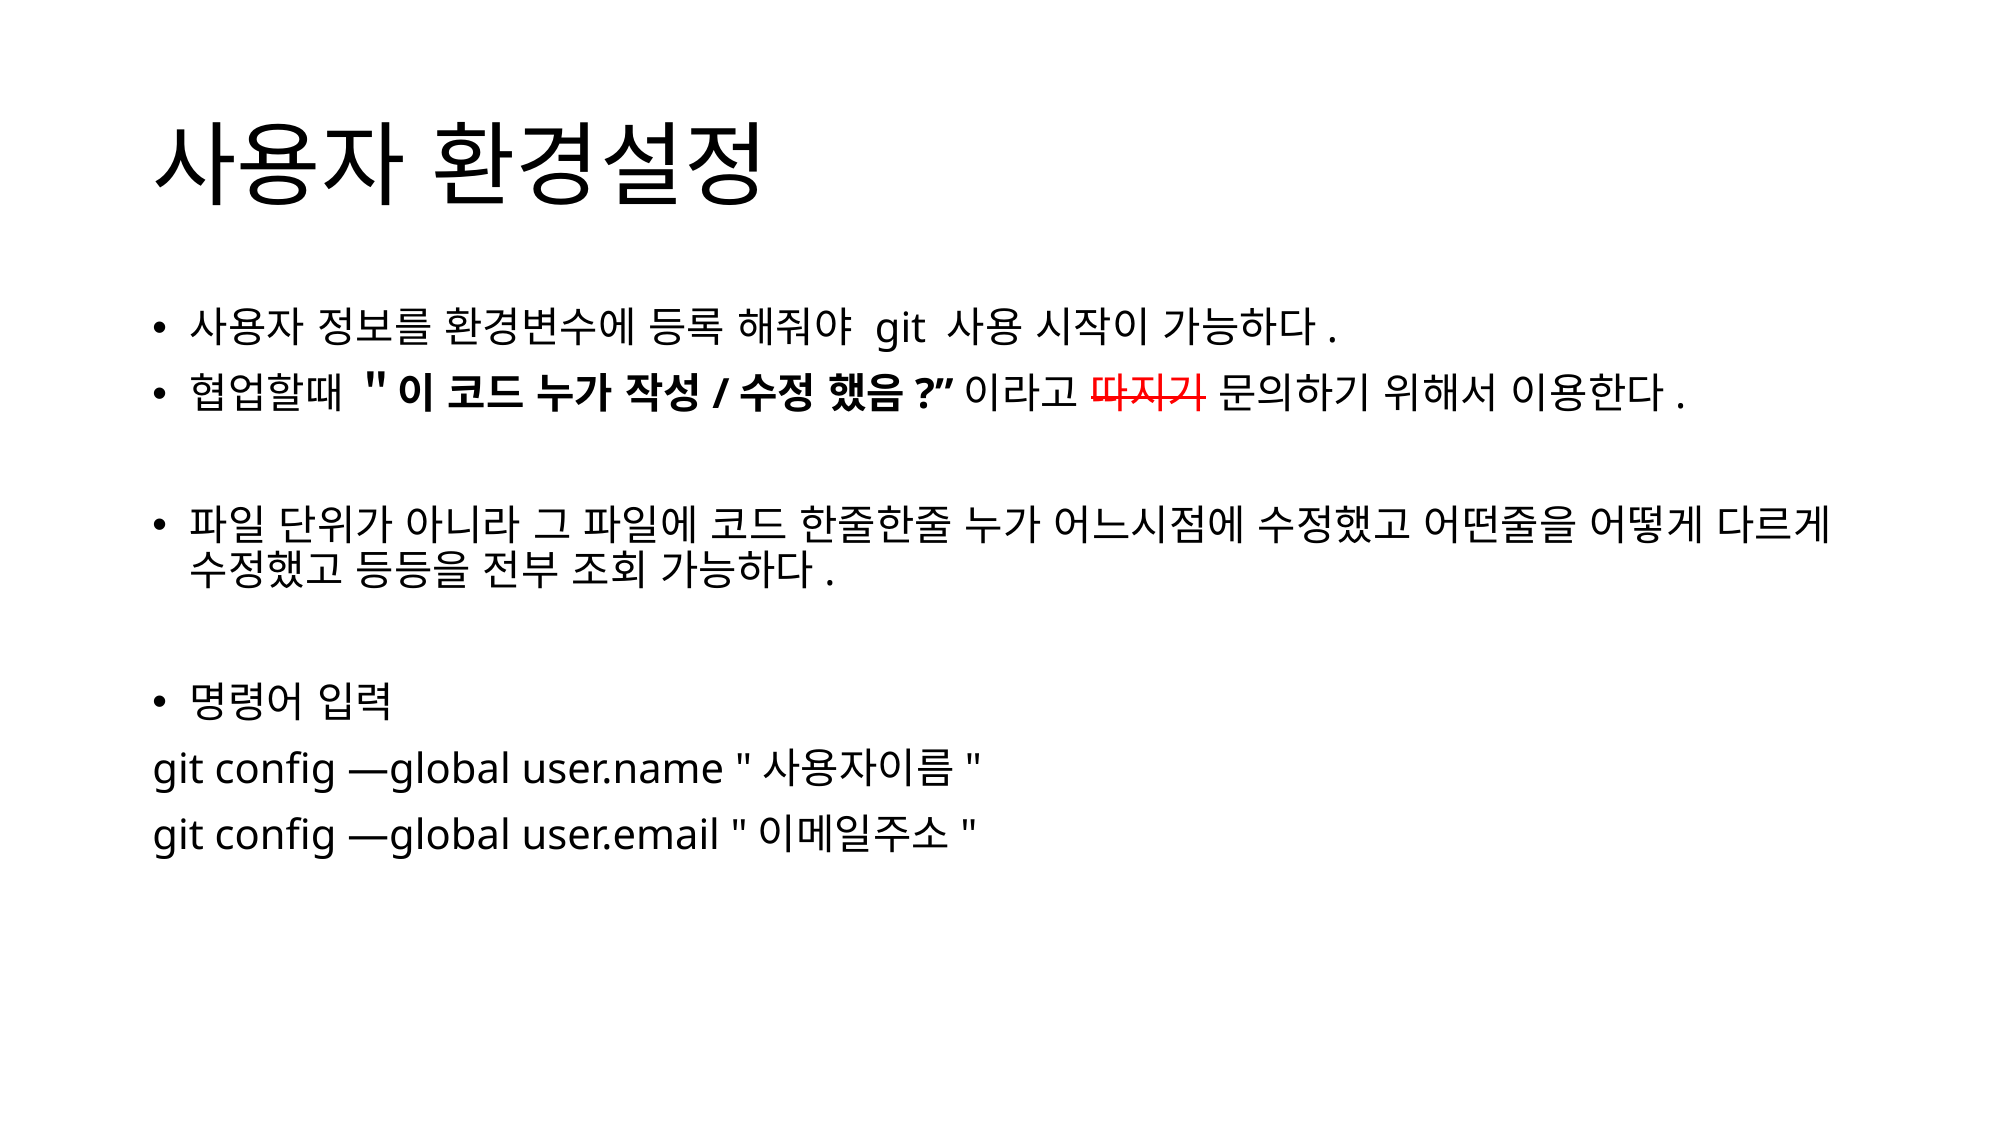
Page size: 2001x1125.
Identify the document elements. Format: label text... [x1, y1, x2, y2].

title 사용자 환경설정 [137, 59, 1863, 278]
list 사용자 정보를 환경변수에 등록 해줘야 git 사용 시작이 가능하다. 협업할때 ＂이 코드 누가 작성/수정 했음?”이라고 따지기 문의하기 위해서 이용한다. 파일 단위가 아니라 그 파일에 코드 한줄한줄 누가 어느시점에 수정했고 어떤줄을 어떻게 다르게 수정했고 등등을 전부 조회 가능하다. 명령어 입력 git config —global user.name "사용자이름" git config —global user.email "이메일주소" [137, 299, 1863, 1014]
